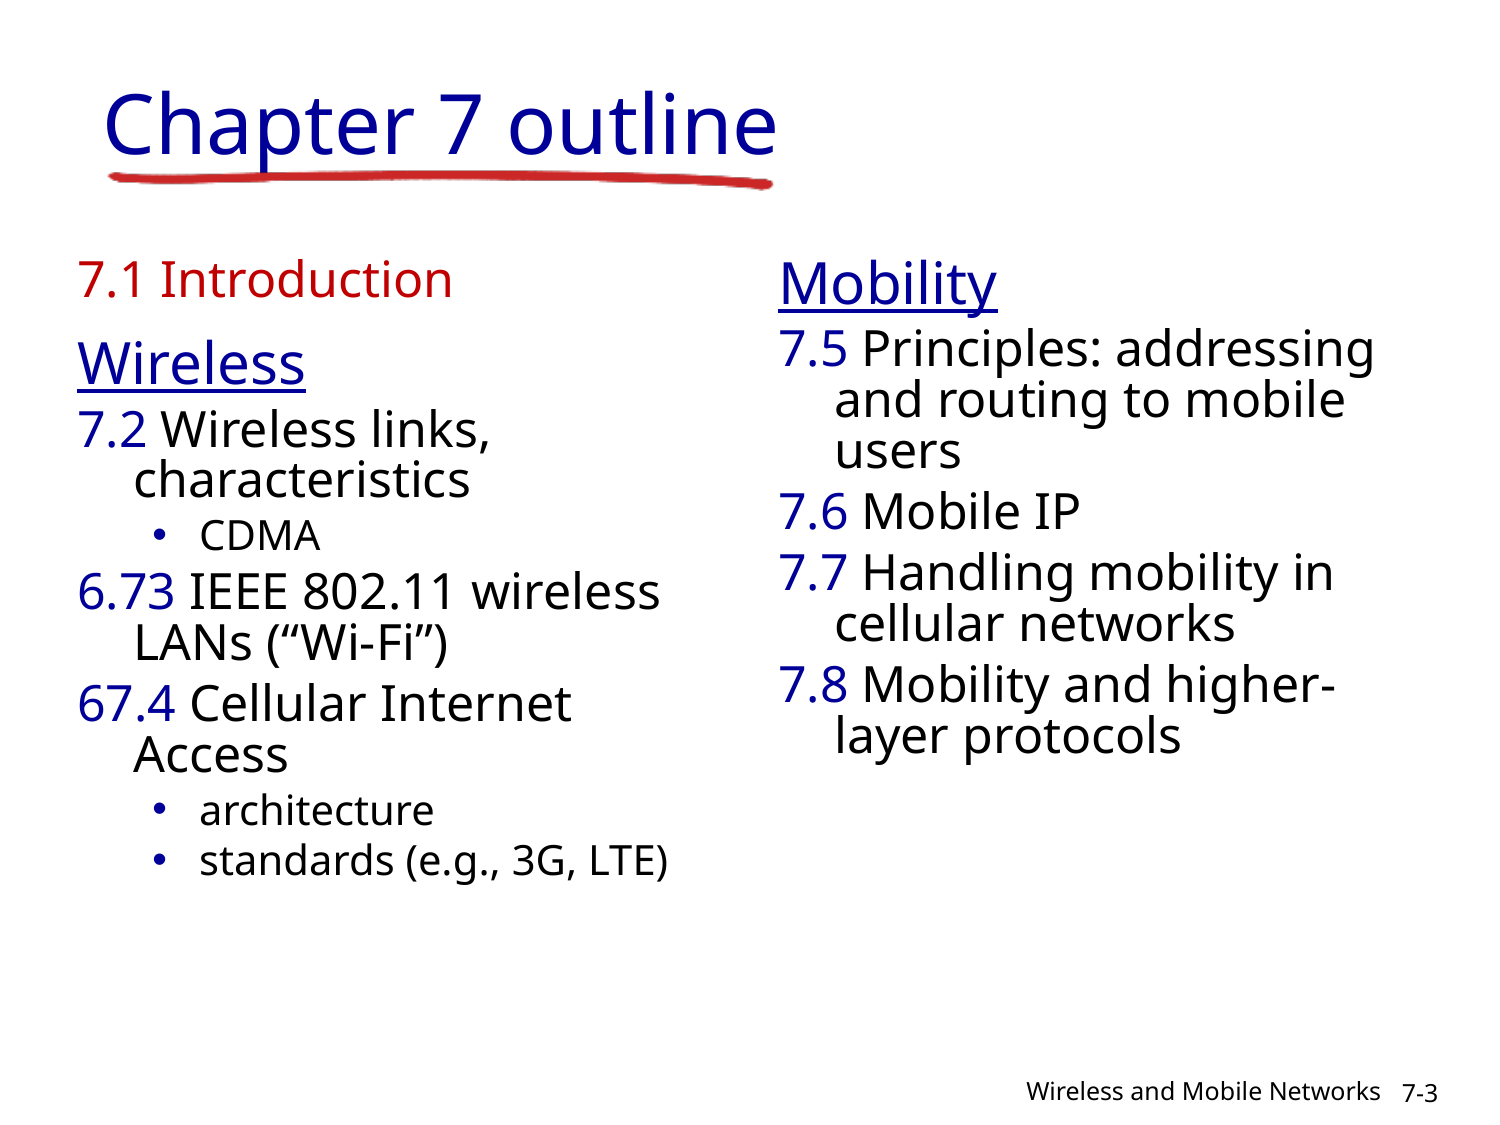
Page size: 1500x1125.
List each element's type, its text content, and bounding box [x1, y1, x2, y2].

slide_number 7-3 [1387, 1069, 1500, 1115]
footer Wireless and Mobile Networks [960, 1067, 1404, 1110]
list Mobility 7.5 Principles: addressing and routing to mobile users 7.6 Mobile IP 7.7 Handling mobility in cellular networks 7.8 Mobility and higher-layer protocols [763, 249, 1467, 1012]
picture [105, 166, 781, 196]
list 7.1 Introduction Wireless 7.2 Wireless links, characteristics CDMA 6.73 IEEE 802.11 wireless LANs (“Wi-Fi”) 67.4 Cellular Internet Access architecture standards (e.g., 3G, LTE) [62, 249, 738, 923]
title Chapter 7 outline [87, 27, 1363, 216]
